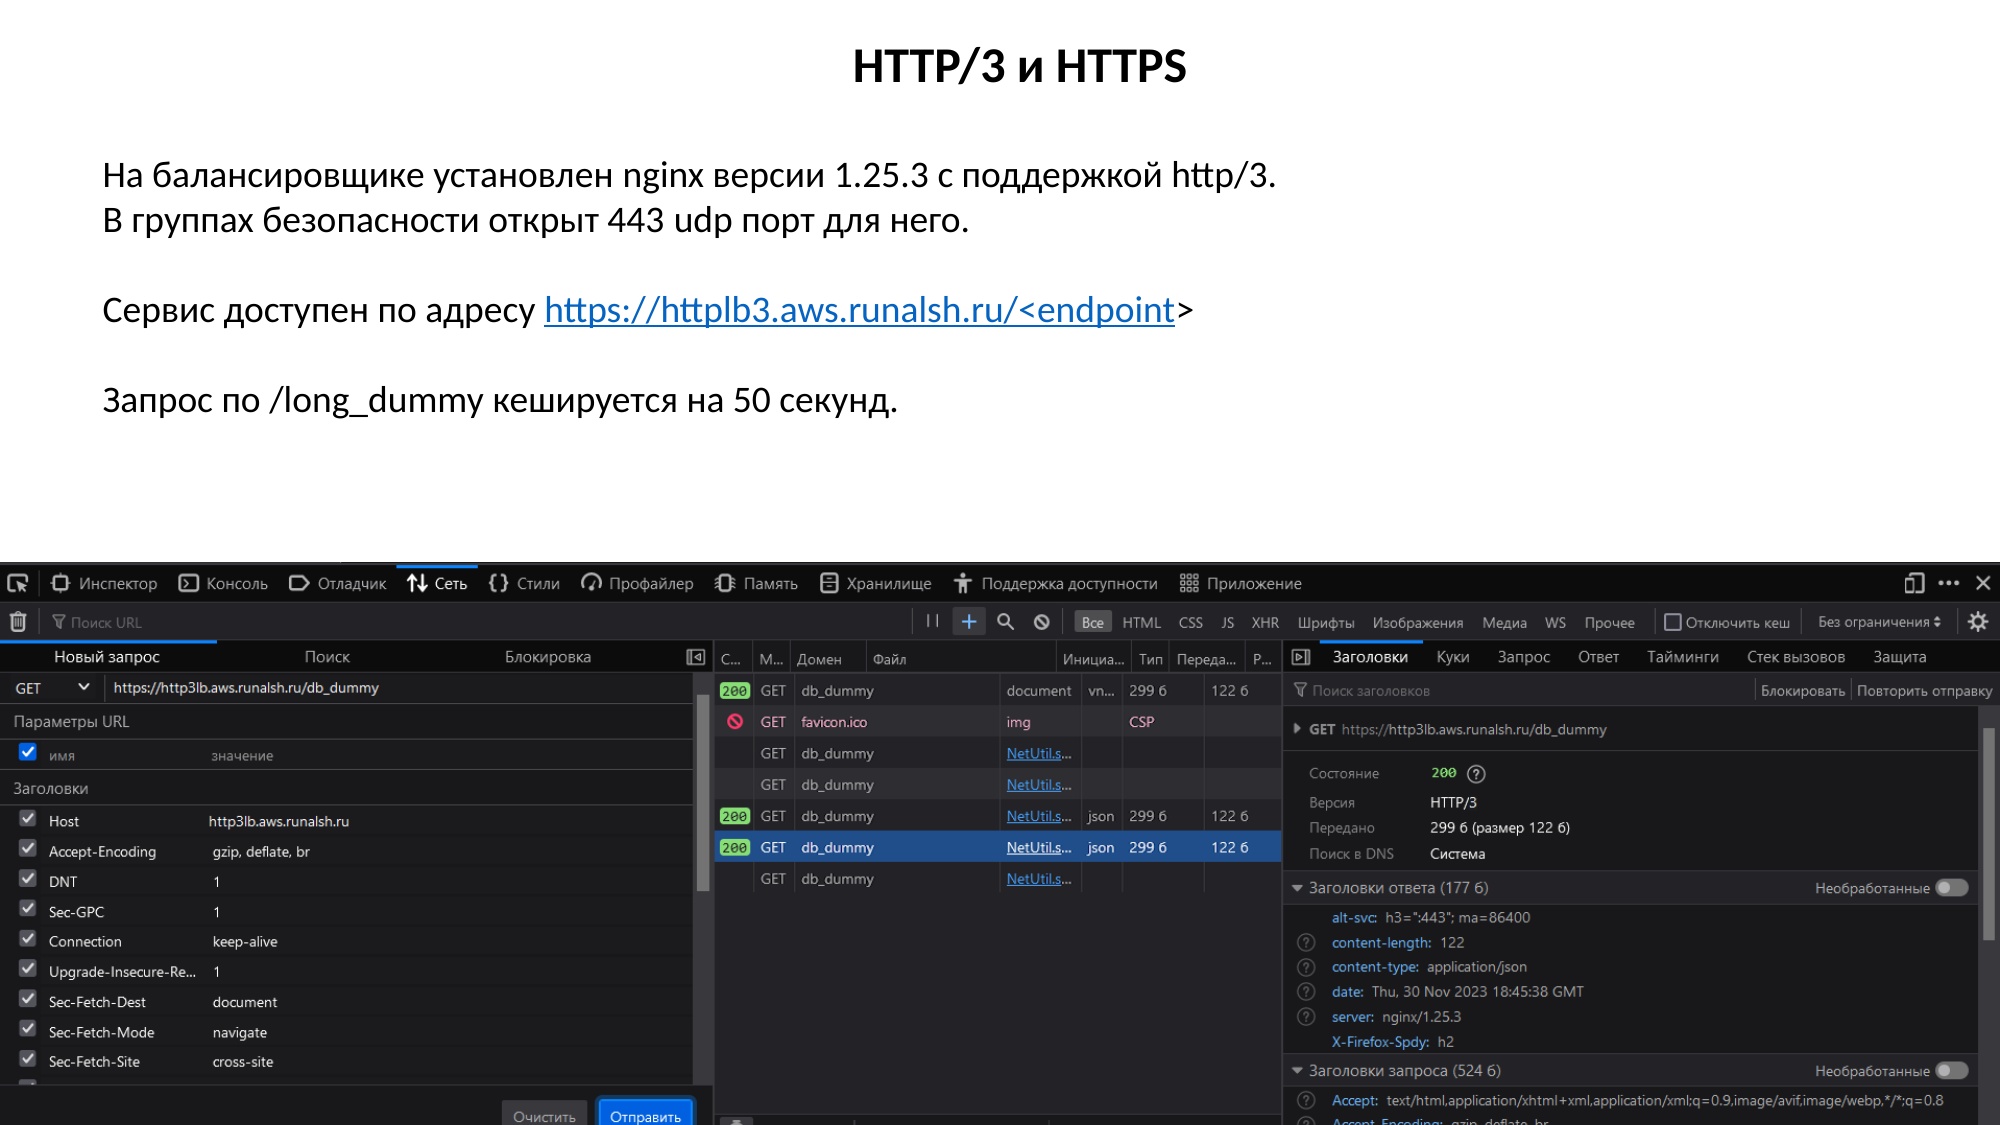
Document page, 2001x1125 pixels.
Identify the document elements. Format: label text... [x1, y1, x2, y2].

text_box HTTP/3 и HTTPS [838, 24, 1203, 100]
picture [0, 562, 2000, 1125]
text_box На балансировщике установлен nginx версии 1.25.3 с поддержкой http/3. В группах безопасности открыт 443 udp порт для него. Сервис доступен по адресу https://httplb3.aws.runalsh.ru/<endpoint> Запрос по /long_dummy кешируется на 50 секунд. [87, 142, 1293, 473]
